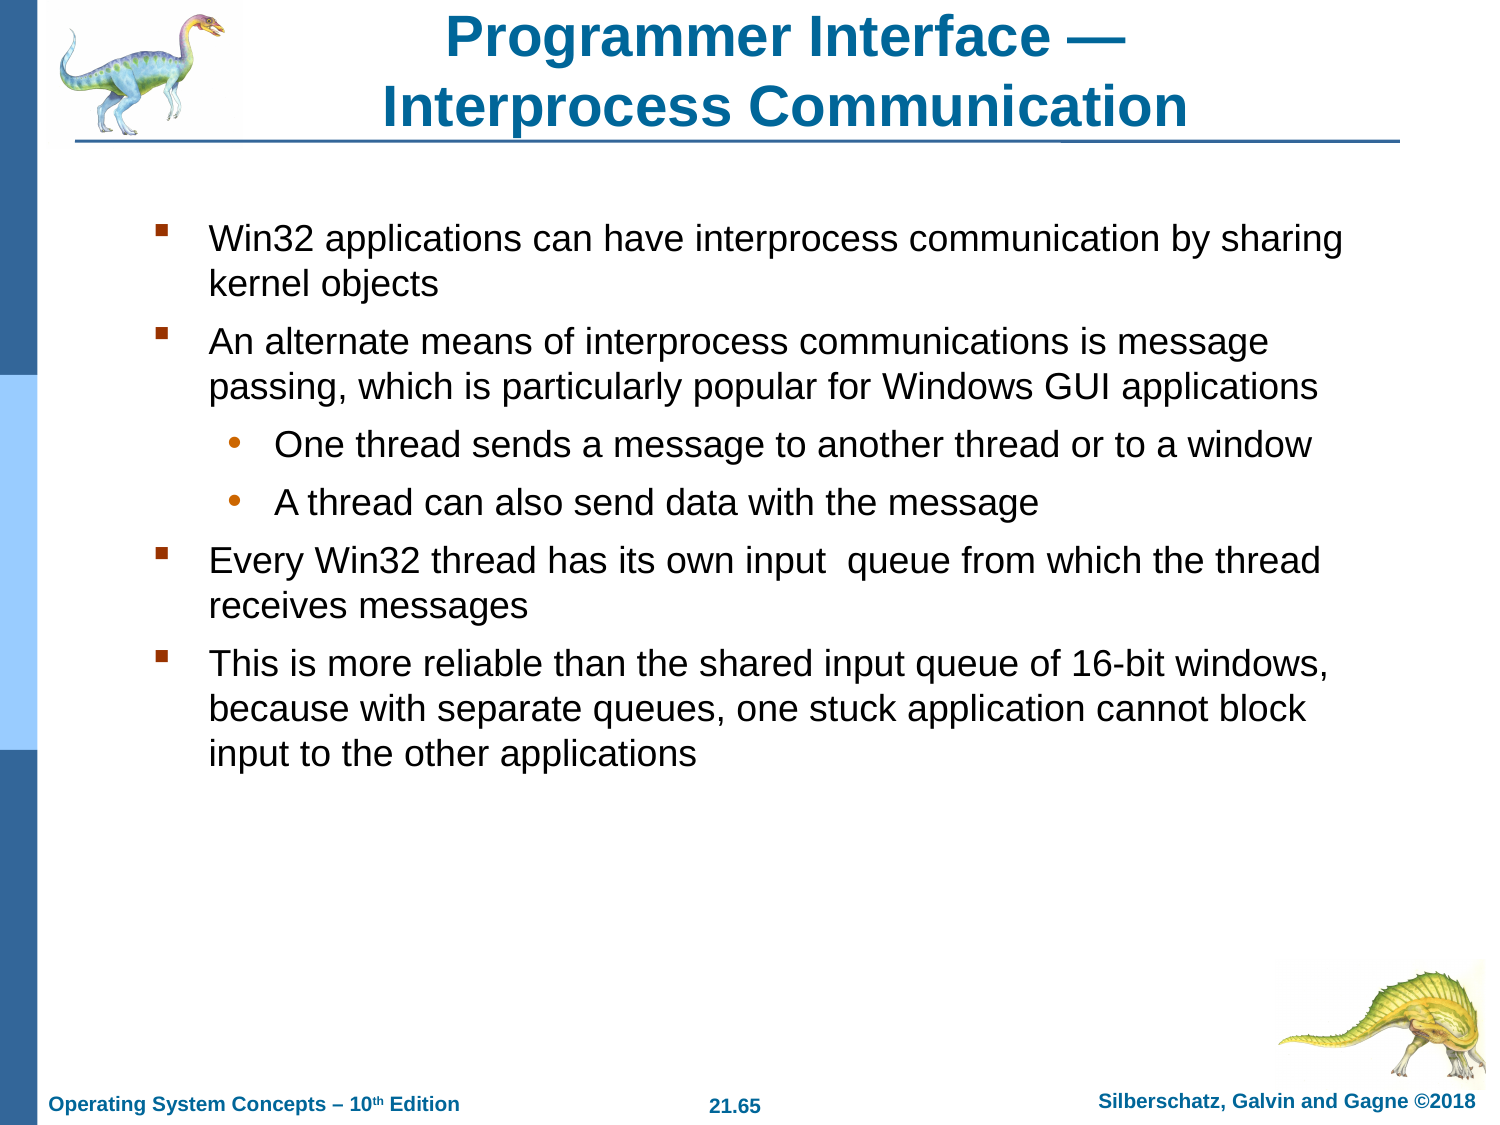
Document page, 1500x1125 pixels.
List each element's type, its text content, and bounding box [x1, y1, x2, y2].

picture [1275, 959, 1486, 1090]
list Win32 applications can have interprocess communication by sharing kernel objects An alternate means of interprocess communications is message passing, which is particularly popular for Windows GUI applications One thread sends a message to another thread or to a window A thread can also send data with the message Every Win32 thread has its own input queue from which the thread receives messages This is more reliable than the shared input queue of 16-bit windows, because with separate queues, one stuck application cannot block input to the other applications [137, 205, 1412, 1004]
picture [46, 0, 243, 149]
title Programmer Interface — Interprocess Communication [118, 70, 1454, 146]
